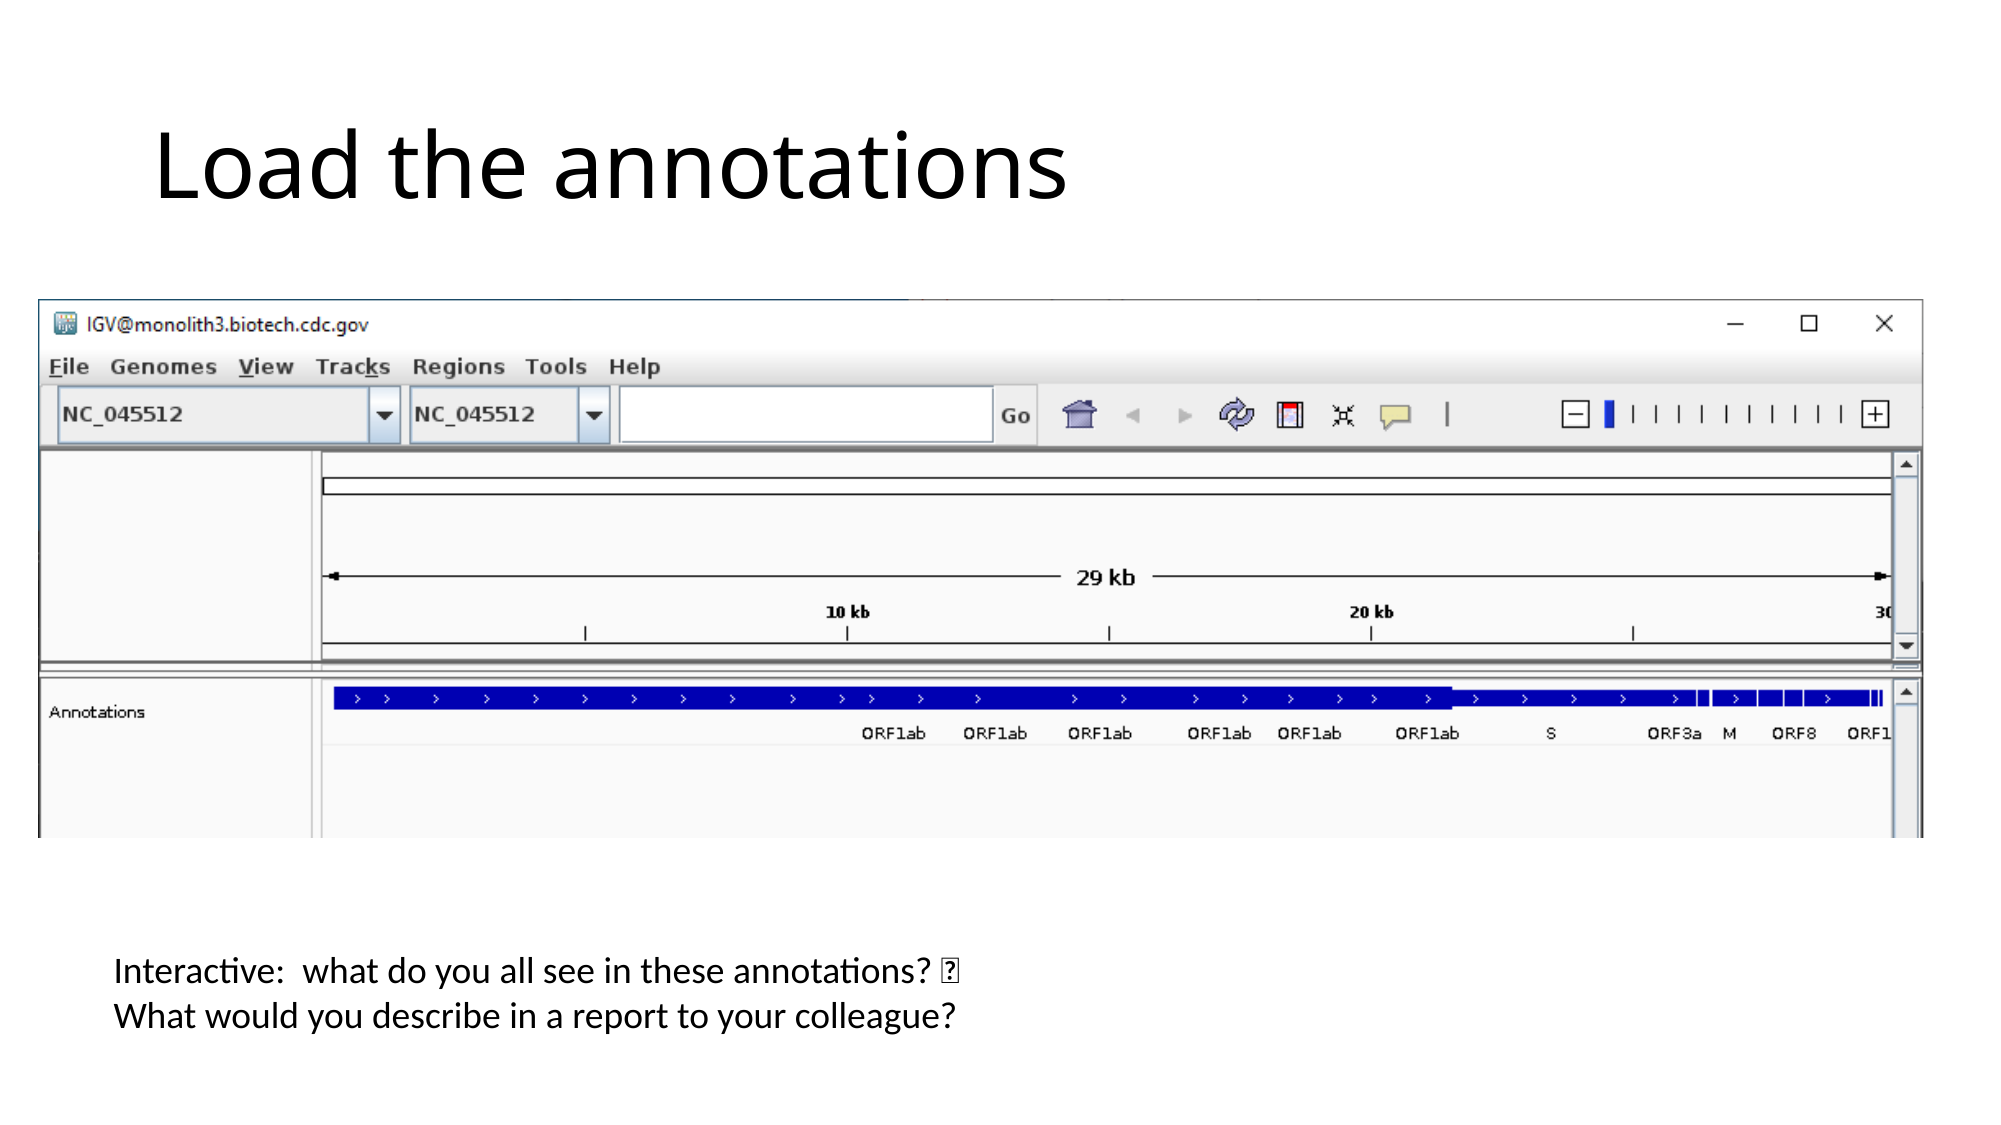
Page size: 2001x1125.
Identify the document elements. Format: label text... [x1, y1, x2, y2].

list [38, 299, 1924, 838]
text_box Interactive: what do you all see in these annotations? 🤔 What would you describe in a report to your colleague? [98, 938, 1863, 1044]
title Load the annotations [137, 59, 1863, 278]
